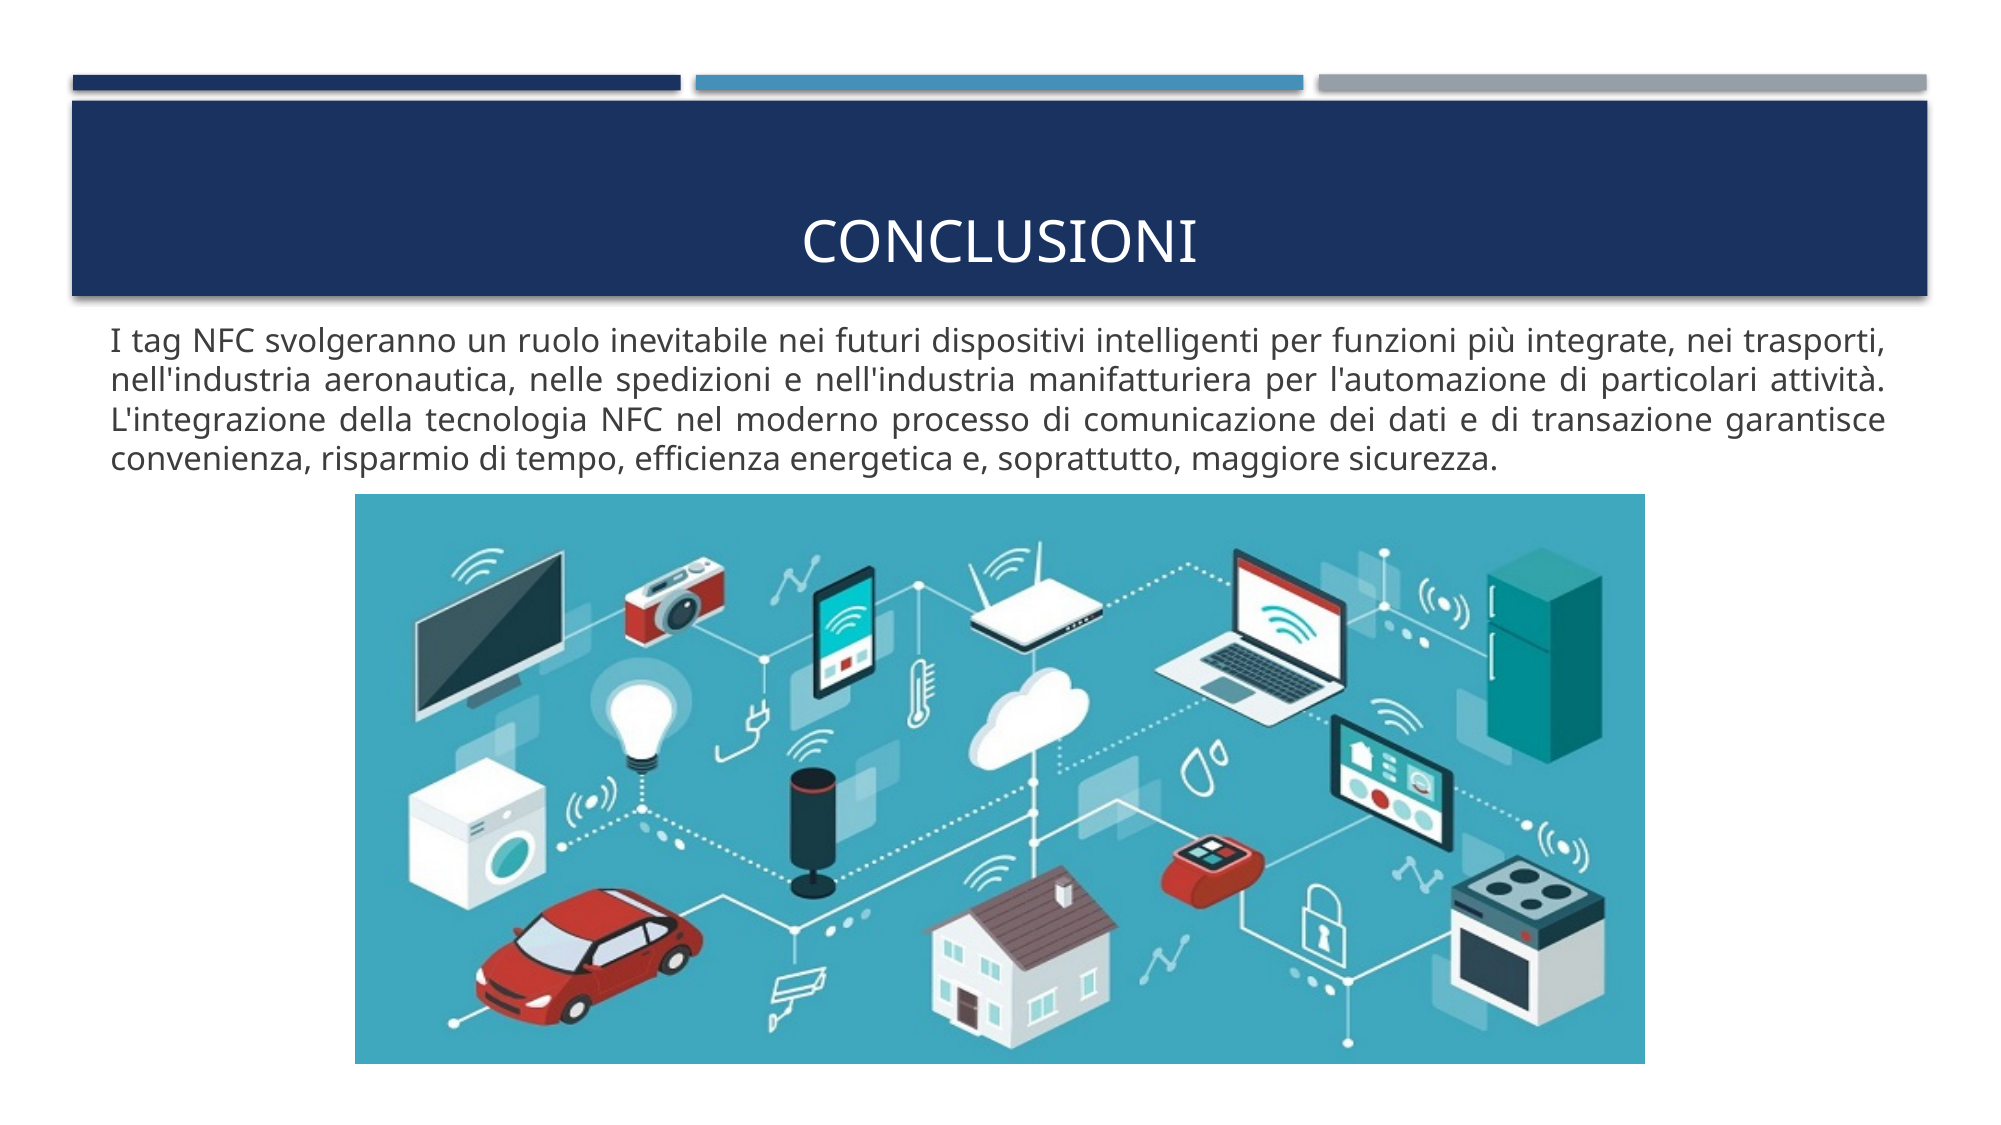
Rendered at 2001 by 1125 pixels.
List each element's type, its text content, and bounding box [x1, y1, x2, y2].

list I tag NFC svolgeranno un ruolo inevitabile nei futuri dispositivi intelligenti per funzioni più integrate, nei trasporti, nell'industria aeronautica, nelle spedizioni e nell'industria manifatturiera per l'automazione di particolari attività. L'integrazione della tecnologia NFC nel moderno processo di comunicazione dei dati e di transazione garantisce convenienza, risparmio di tempo, efficienza energetica e, soprattutto, maggiore sicurezza. [95, 301, 1905, 495]
title conclusioni [95, 115, 1905, 282]
picture [354, 493, 1646, 1065]
